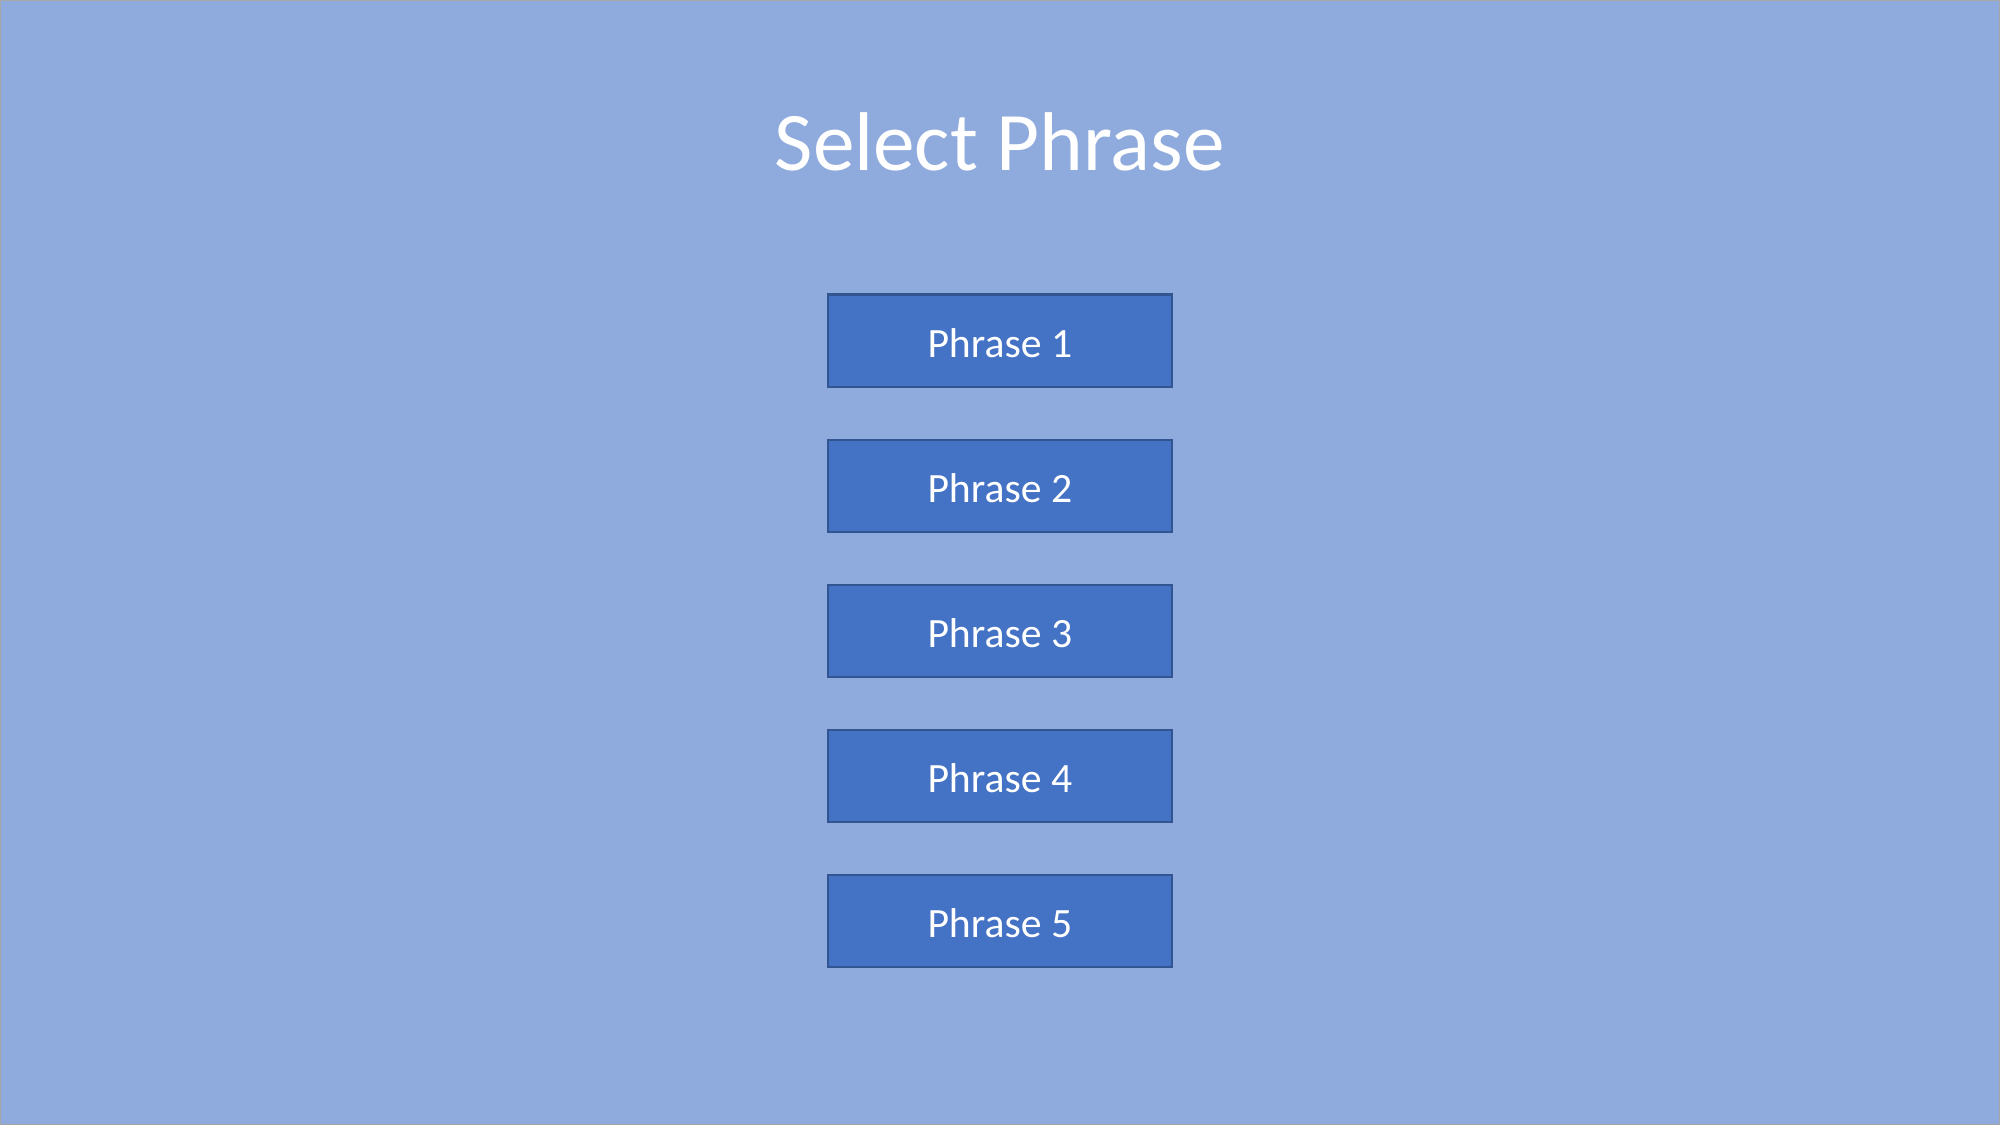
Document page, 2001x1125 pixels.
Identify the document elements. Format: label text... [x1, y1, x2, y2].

text_box [0, 0, 2000, 1125]
text_box Phrase 1 [827, 293, 1173, 388]
text_box Phrase 2 [827, 439, 1173, 533]
text_box Phrase 4 [827, 729, 1173, 823]
text_box Select Phrase [624, 79, 1376, 195]
text_box Phrase 3 [827, 584, 1173, 678]
text_box Phrase 5 [827, 874, 1173, 968]
